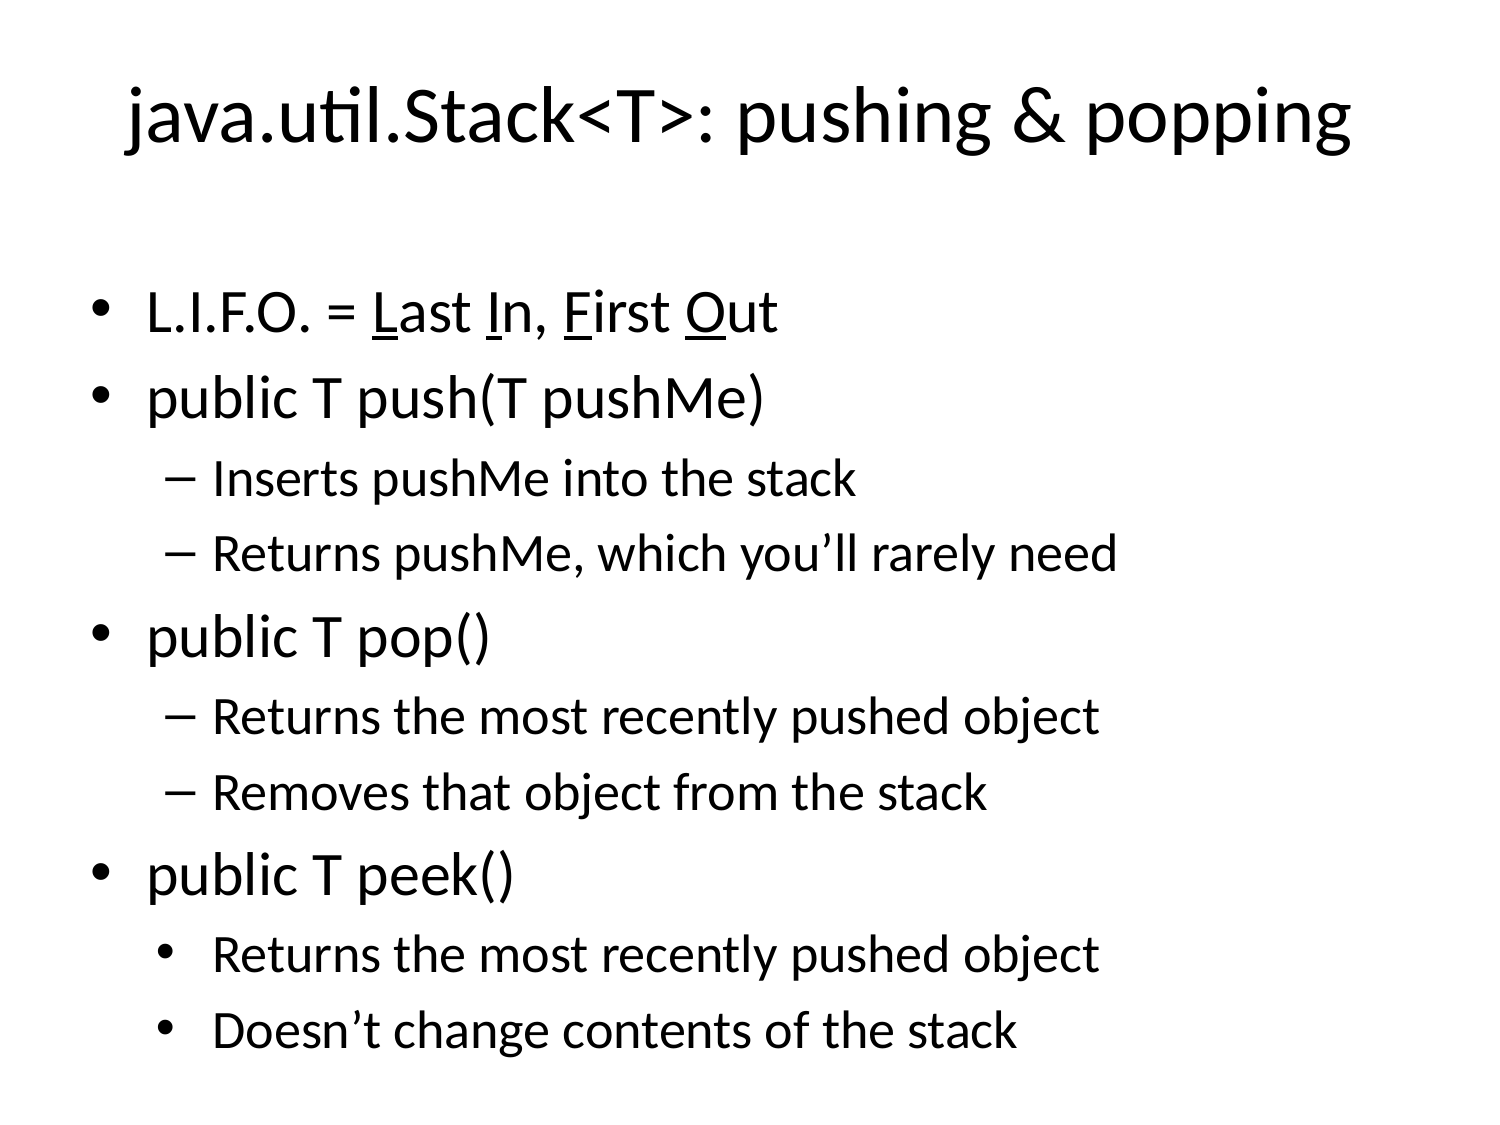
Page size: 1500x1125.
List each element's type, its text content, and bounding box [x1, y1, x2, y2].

list L.I.F.O. = Last In, First Out public T push(T pushMe) Inserts pushMe into the stack Returns pushMe, which you’ll rarely need public T pop() Returns the most recently pushed object Removes that object from the stack public T peek() Returns the most recently pushed object Doesn’t change contents of the stack [75, 262, 1425, 1072]
title java.util.Stack<T>: pushing & popping [75, 16, 1425, 204]
